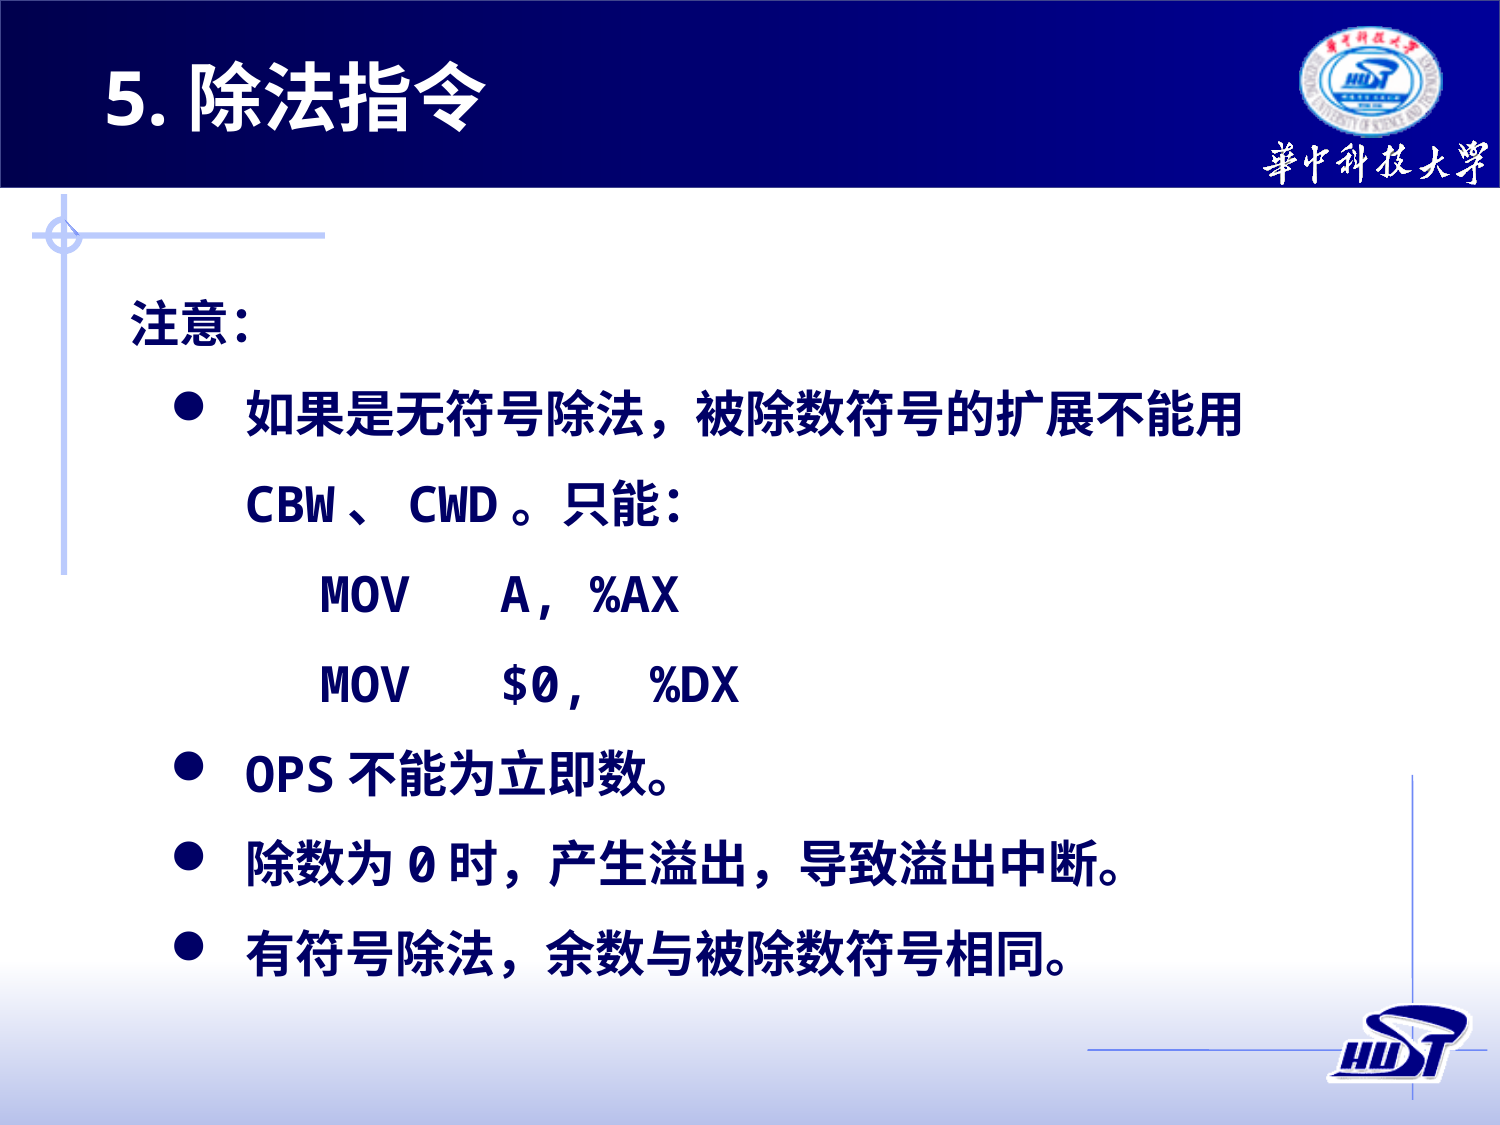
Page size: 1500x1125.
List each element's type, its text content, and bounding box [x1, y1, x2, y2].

text_box 注意： 如果是无符号除法，被除数符号的扩展不能用CBW、CWD。只能： MOV A, %AX MOV $0, %DX OPS不能为立即数。 除数为0时，产生溢出，导致溢出中断。 有符号除法，余数与被除数符号相同。 [53, 255, 1372, 985]
picture [1299, 26, 1443, 138]
text_box 5.除法指令 [89, 42, 1308, 148]
picture [1262, 140, 1488, 185]
